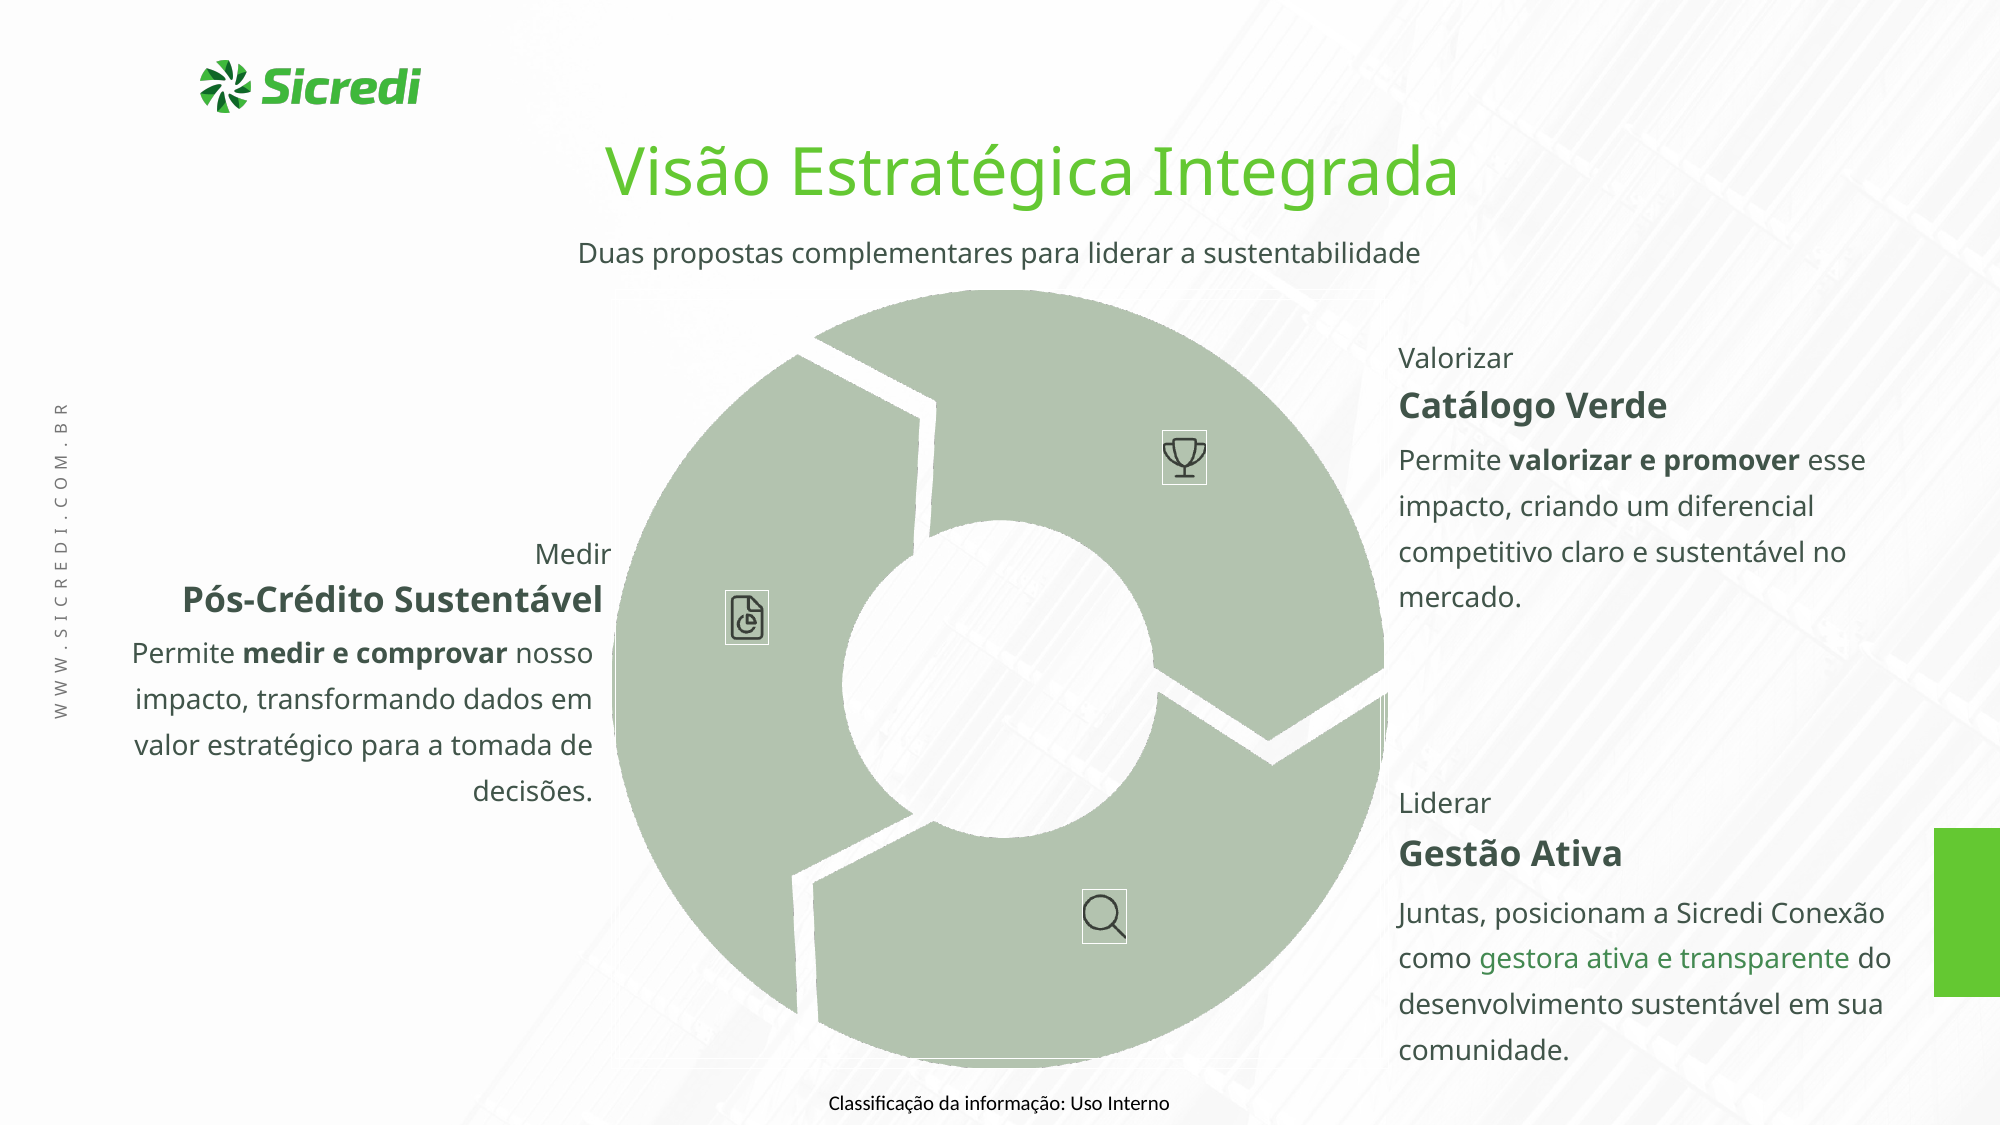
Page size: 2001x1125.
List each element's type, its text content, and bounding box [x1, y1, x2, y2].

text_box Catálogo Verde [1398, 381, 1762, 427]
text_box Permite medir e comprovar nosso impacto, transformando dados em valor estratégico para a tomada de decisões. [113, 623, 594, 764]
text_box Medir [534, 524, 611, 570]
text_box Juntas, posicionam a Sicredi Conexão como gestora ativa e transparente do desenvolvimento sustentável em sua comunidade. [1398, 882, 1935, 1069]
picture [0, 0, 2000, 223]
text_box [611, 289, 1389, 1070]
text_box [1934, 828, 2000, 997]
text_box Gestão Ativa [1398, 828, 1762, 874]
picture [0, 270, 2000, 1125]
text_box Liderar [1398, 773, 2000, 820]
text_box Duas propostas complementares para liderar a sustentabilidade [0, 223, 2000, 270]
text_box Valorizar [1398, 328, 2000, 376]
text_box Visão Estratégica Integrada [133, 119, 1935, 218]
text_box Pós-Crédito Sustentável [159, 574, 604, 621]
text_box Permite valorizar e promover esse impacto, criando um diferencial competitivo claro e sustentável no mercado. [1398, 430, 1935, 570]
